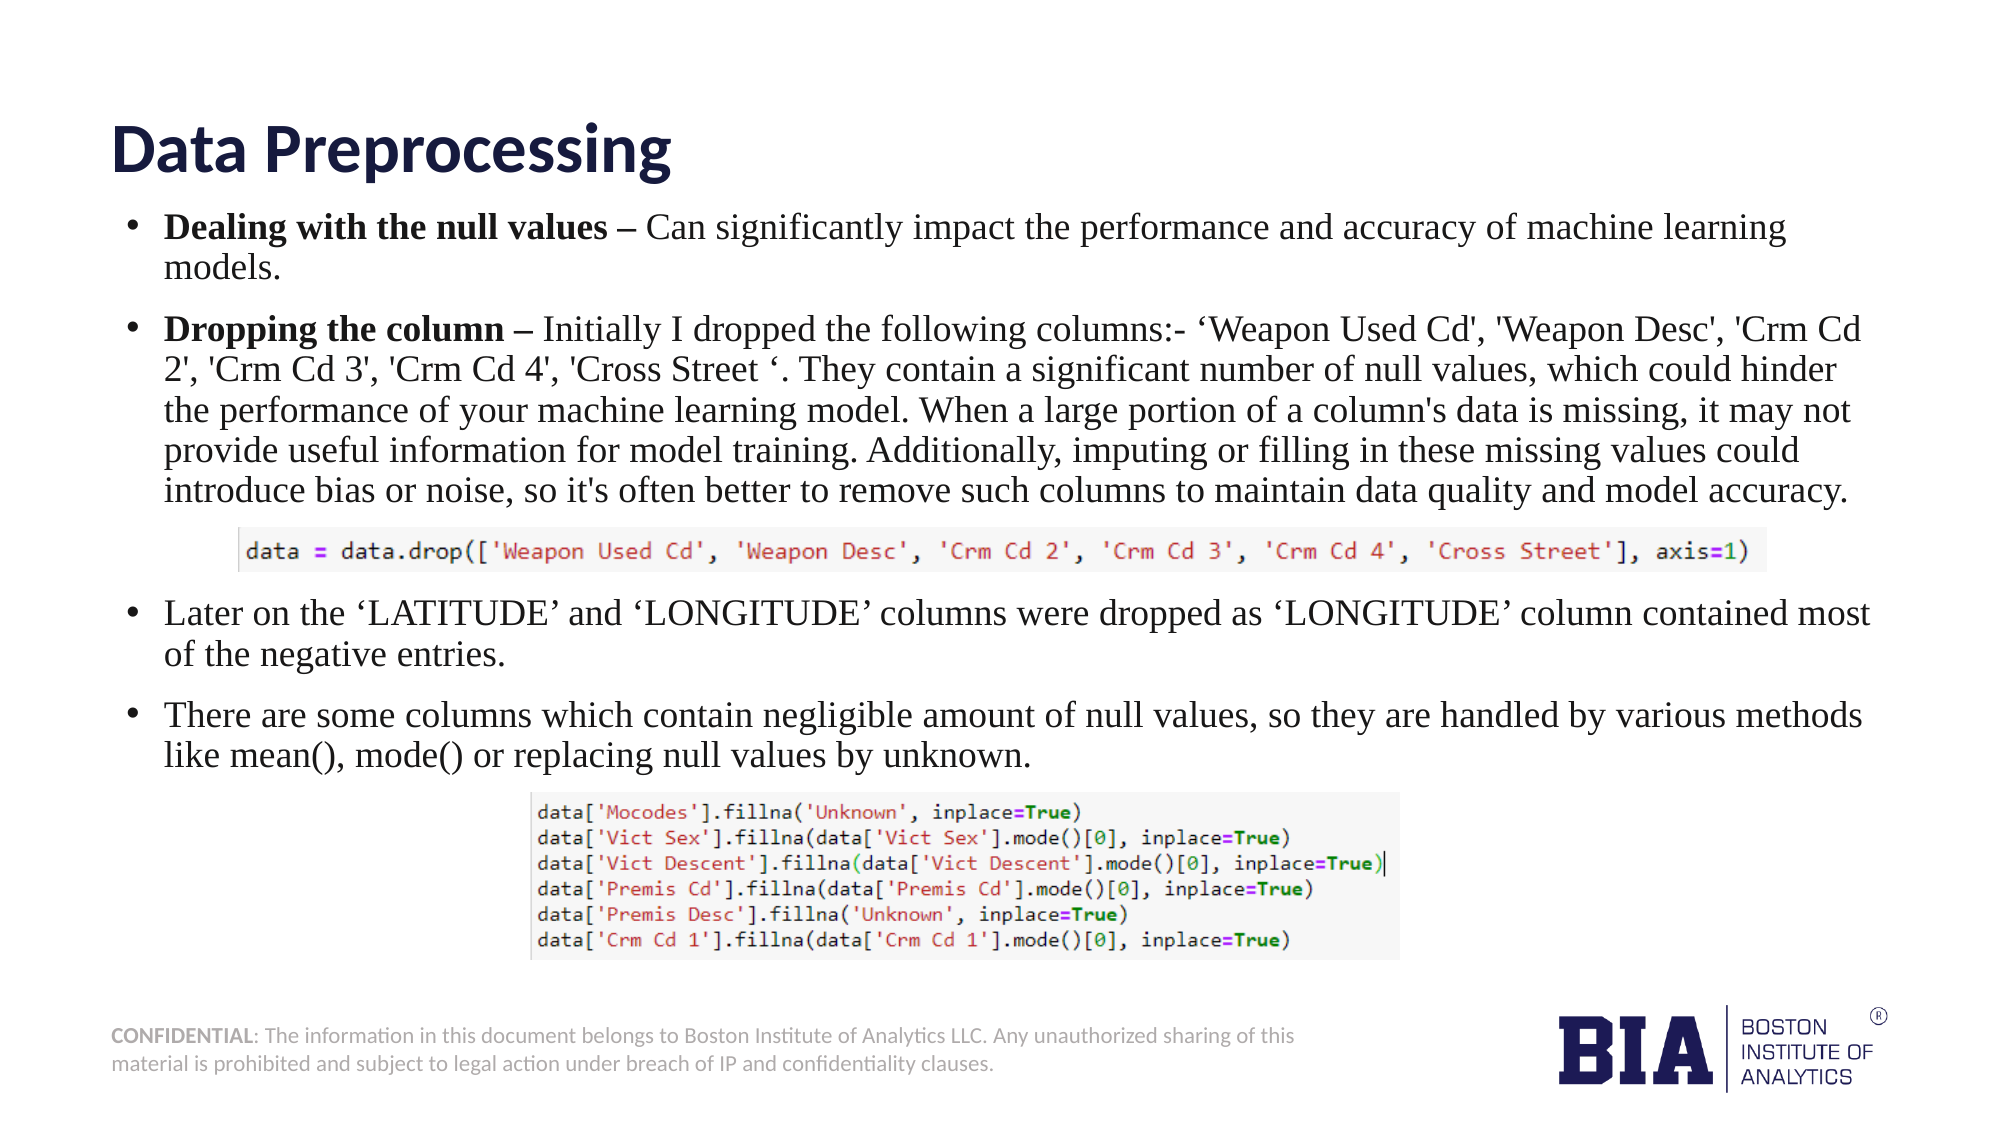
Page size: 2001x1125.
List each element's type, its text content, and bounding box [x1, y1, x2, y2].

list Dealing with the null values – Can significantly impact the performance and accuracy of machine learning models. Dropping the column – Initially I dropped the following columns:- ‘Weapon Used Cd', 'Weapon Desc', 'Crm Cd 2', 'Crm Cd 3', 'Crm Cd 4', 'Cross Street ‘. They contain a significant number of null values, which could hinder the performance of your machine learning model. When a large portion of a column's data is missing, it may not provide useful information for model training. Additionally, imputing or filling in these missing values could introduce bias or noise, so it's often better to remove such columns to maintain data quality and model accuracy. Later on the ‘LATITUDE’ and ‘LONGITUDE’ columns were dropped as ‘LONGITUDE’ column contained most of the negative entries. There are some columns which contain negligible amount of null values, so they are handled by various methods like mean(), mode() or replacing null values by unknown. [111, 199, 1889, 976]
title Data Preprocessing [111, 99, 1889, 199]
picture [528, 792, 1400, 960]
picture [1557, 1003, 1889, 1094]
picture [238, 527, 1767, 572]
